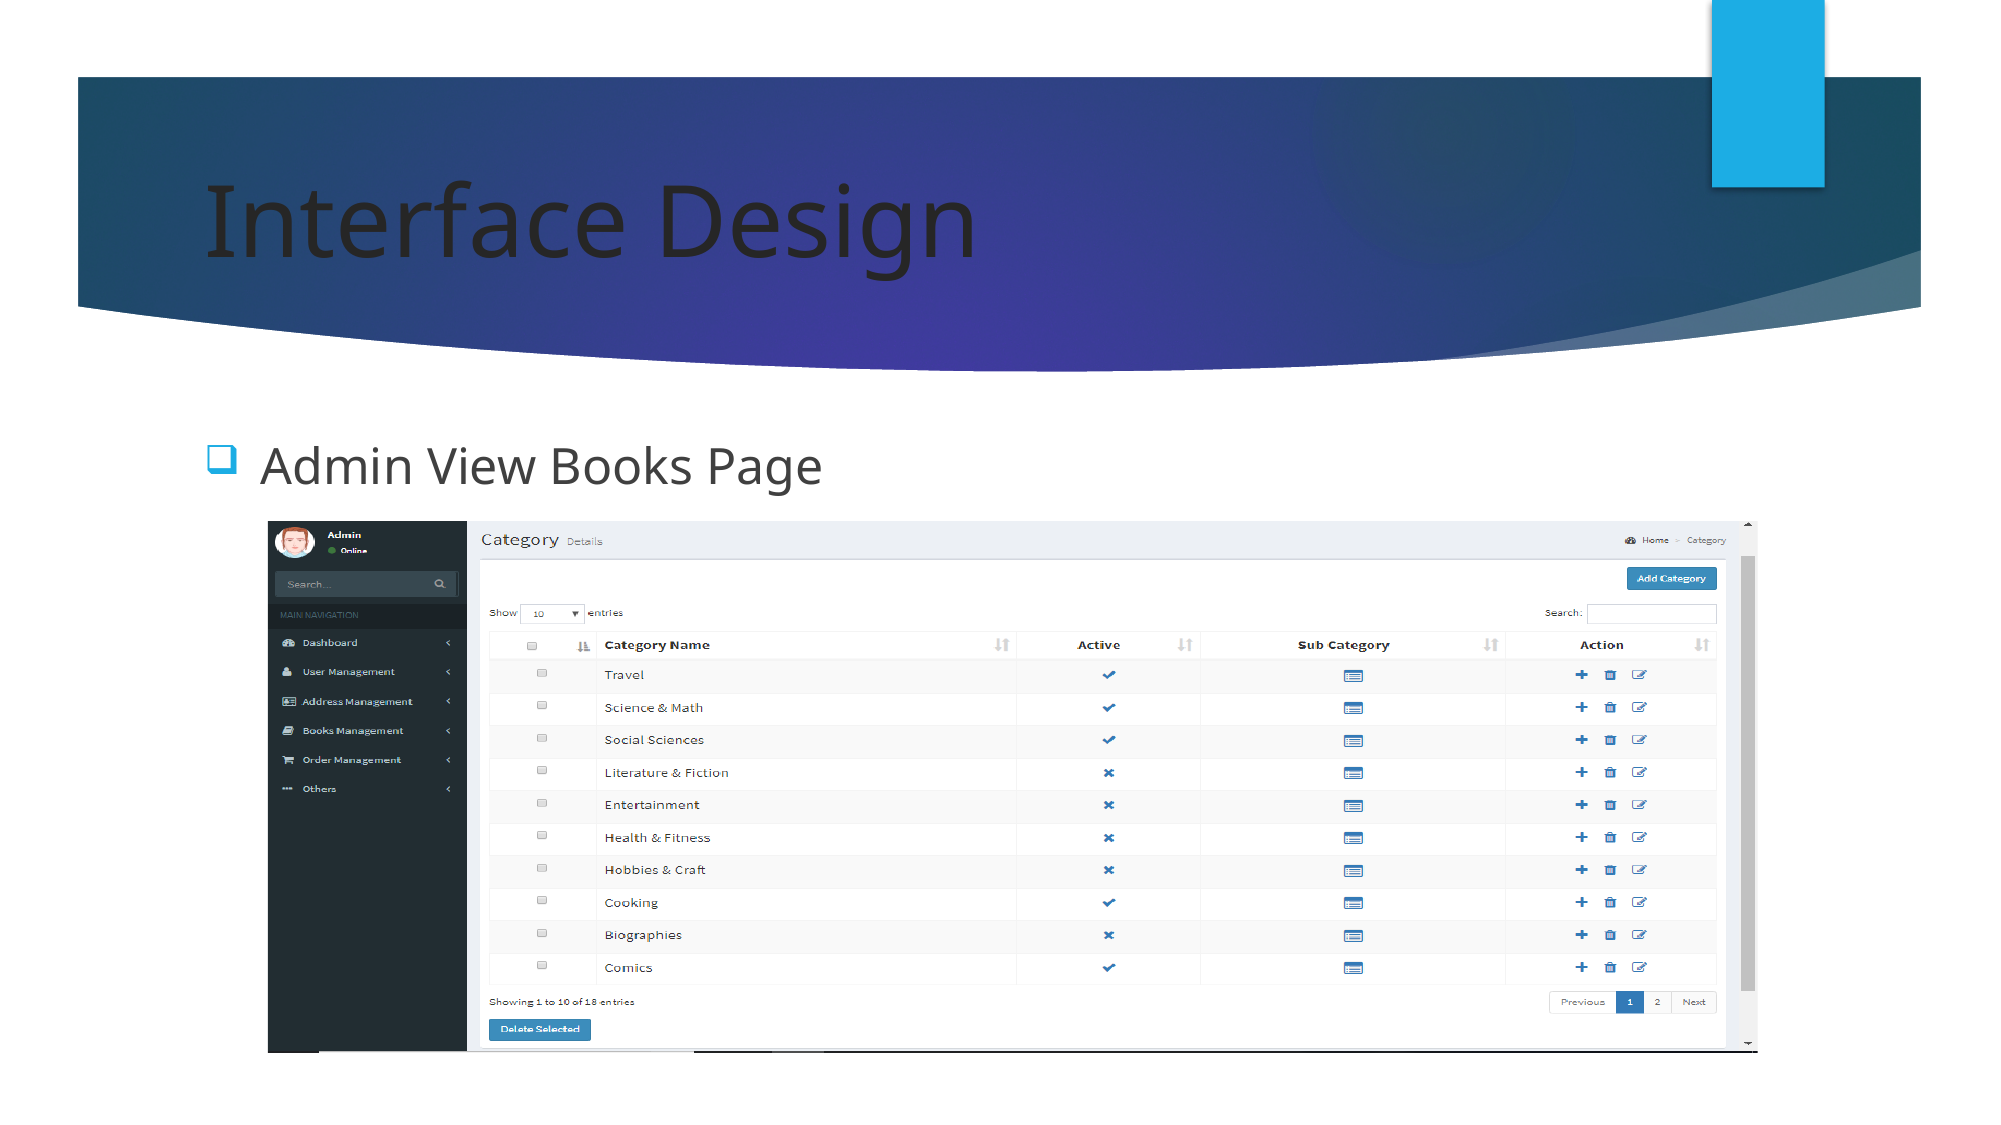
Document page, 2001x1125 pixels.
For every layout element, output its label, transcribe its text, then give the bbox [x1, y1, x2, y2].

list Admin View Books Page [189, 427, 1638, 988]
title Interface Design [189, 159, 1627, 276]
picture [267, 521, 1758, 1054]
